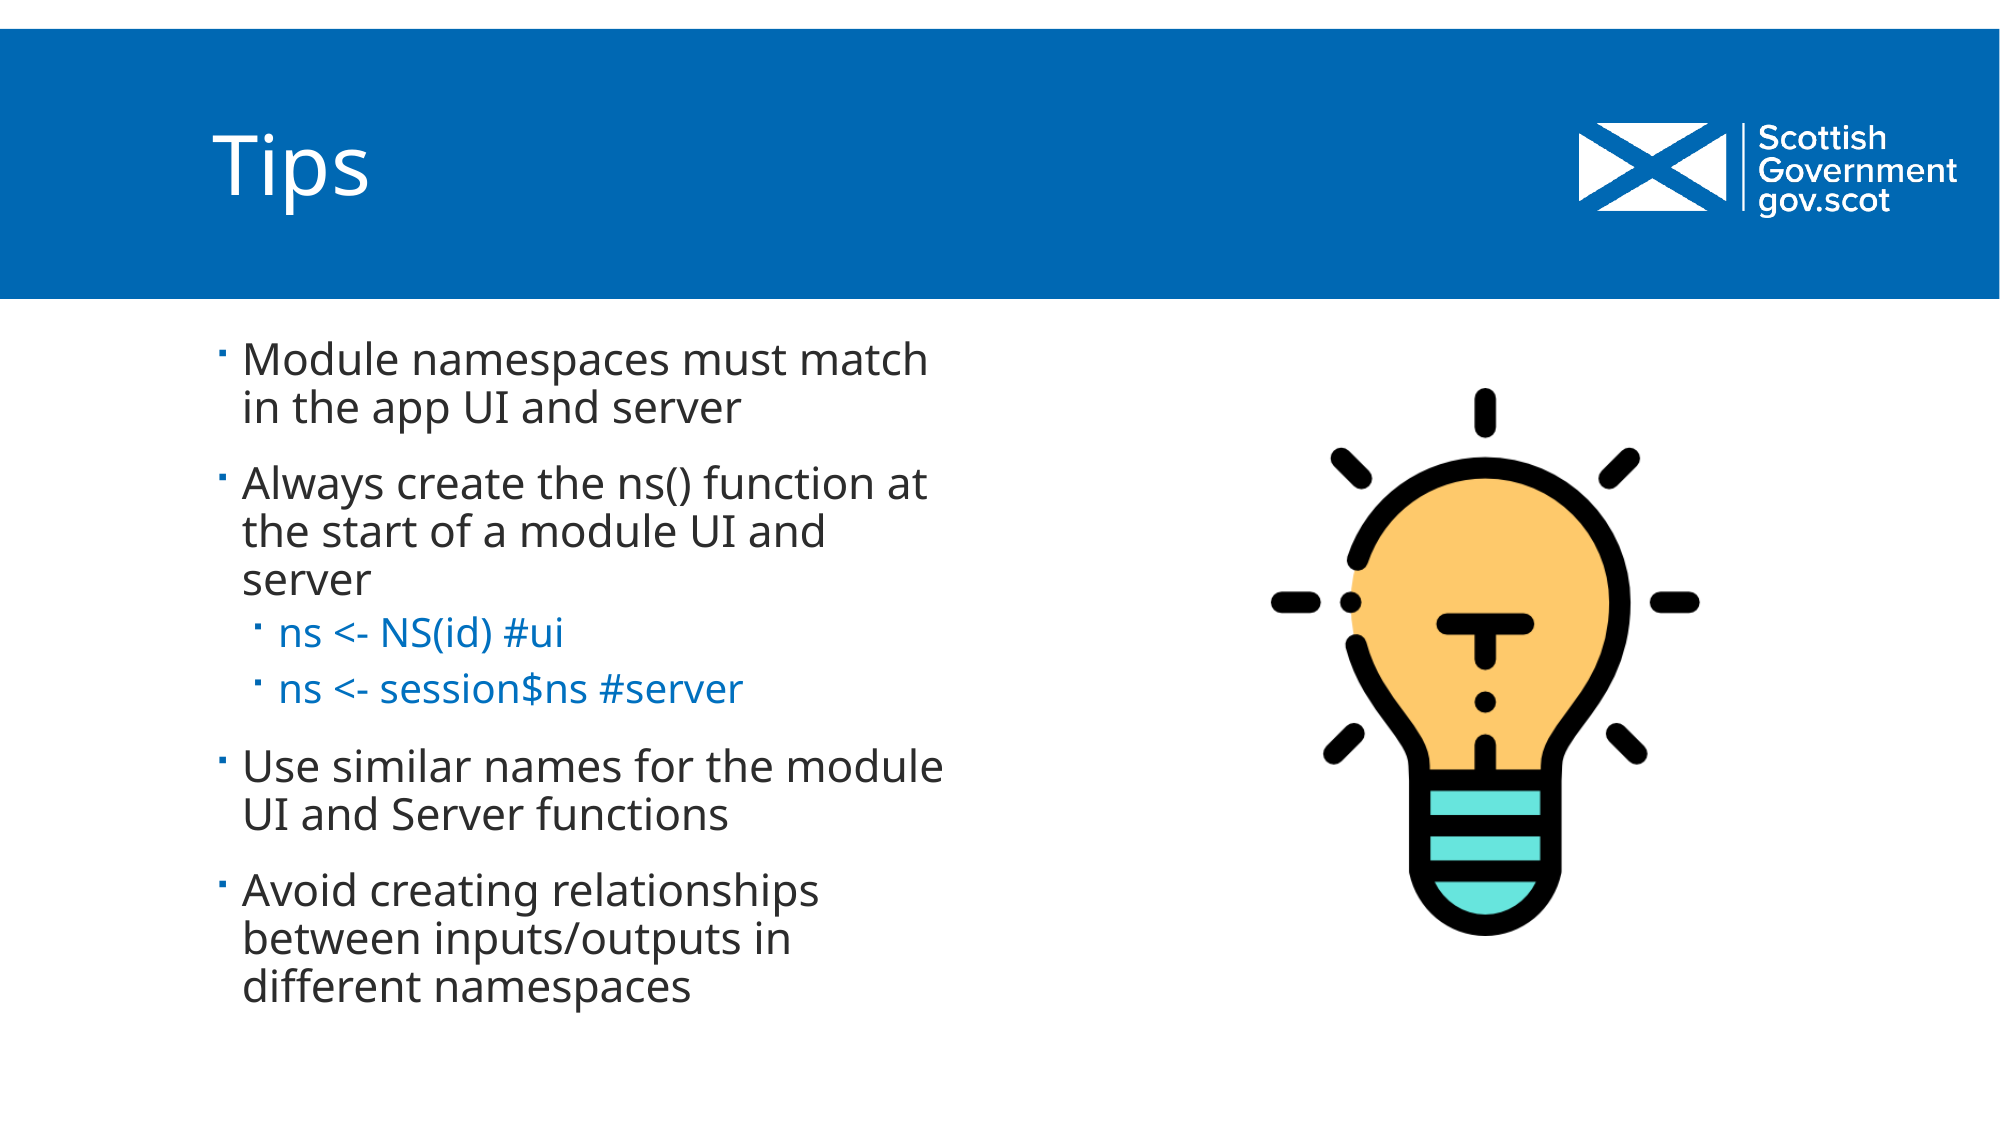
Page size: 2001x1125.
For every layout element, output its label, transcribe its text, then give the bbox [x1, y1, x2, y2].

title Tips [197, 46, 1803, 295]
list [1211, 388, 1760, 937]
list Module namespaces must match in the app UI and server Always create the ns() function at the start of a module UI and server ns <- NS(id) #ui ns <- session$ns #server Use similar names for the module UI and Server functions Avoid creating relationships between inputs/outputs in different namespaces [197, 329, 978, 1020]
picture [1803, 123, 1957, 218]
